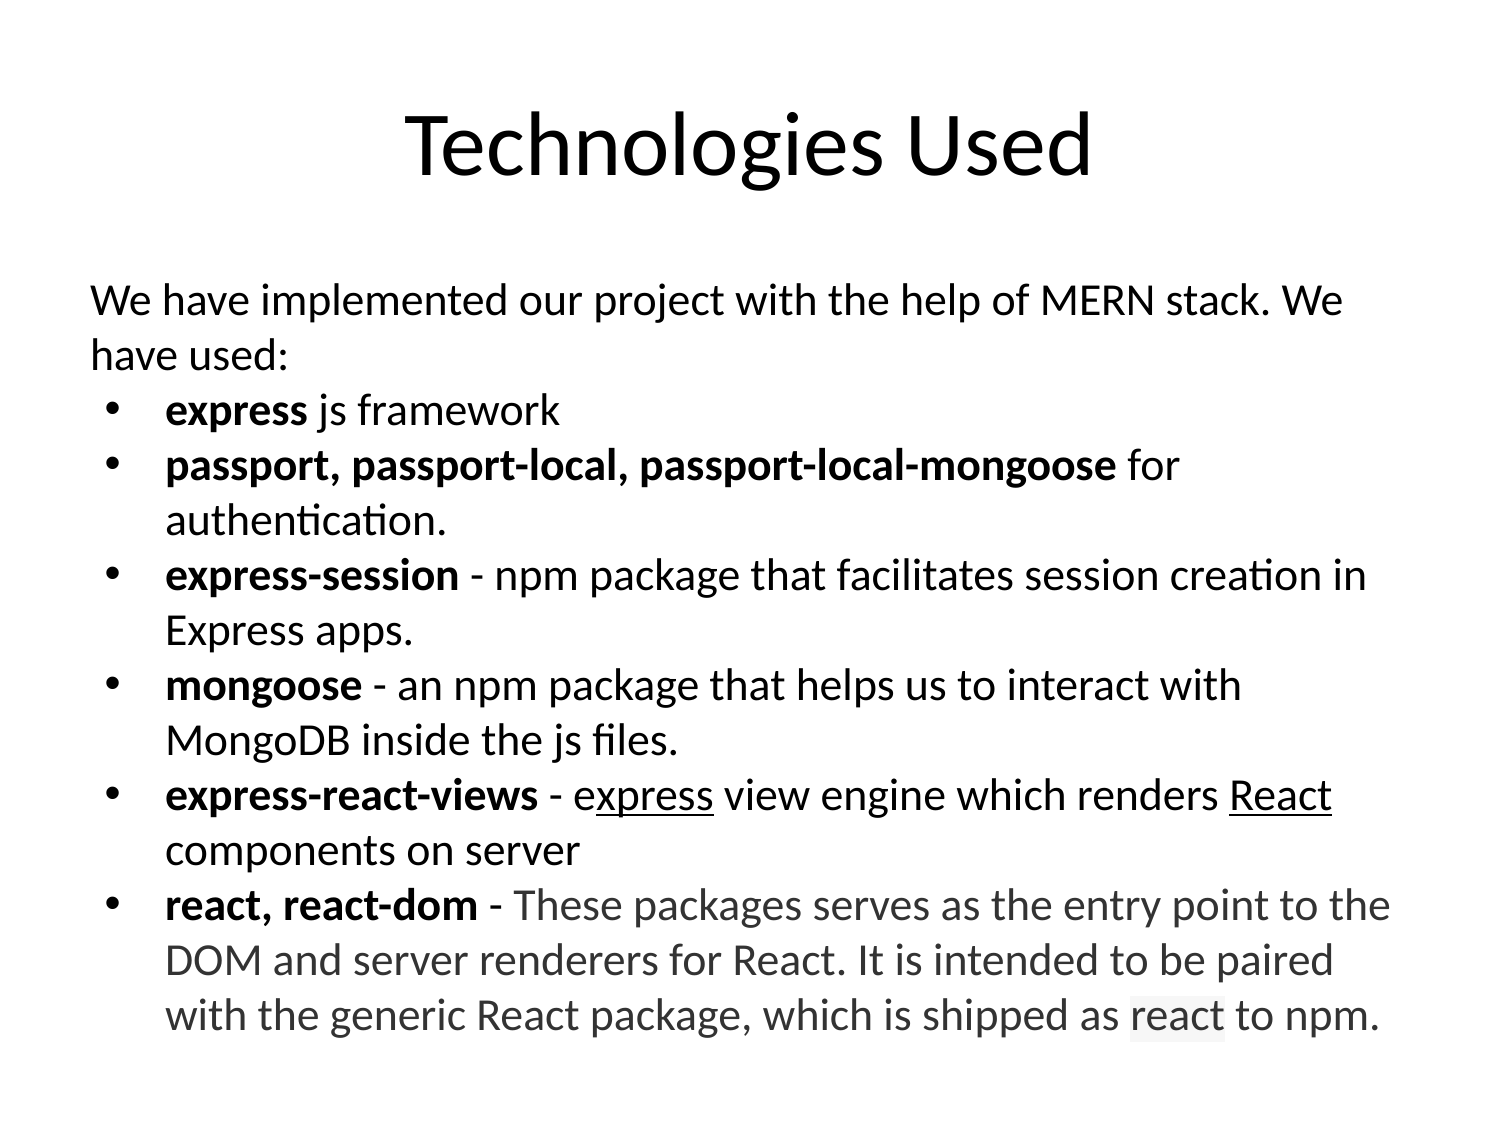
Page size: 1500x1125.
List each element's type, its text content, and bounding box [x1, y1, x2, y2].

list We have implemented our project with the help of MERN stack. We have used: express js framework passport, passport-local, passport-local-mongoose for authentication. express-session - npm package that facilitates session creation in Express apps. mongoose - an npm package that helps us to interact with MongoDB inside the js files. express-react-views - express view engine which renders React components on server react, react-dom - These packages serves as the entry point to the DOM and server renderers for React. It is intended to be paired with the generic React package, which is shipped as react to npm. [75, 262, 1425, 1079]
title Technologies Used [75, 45, 1425, 233]
